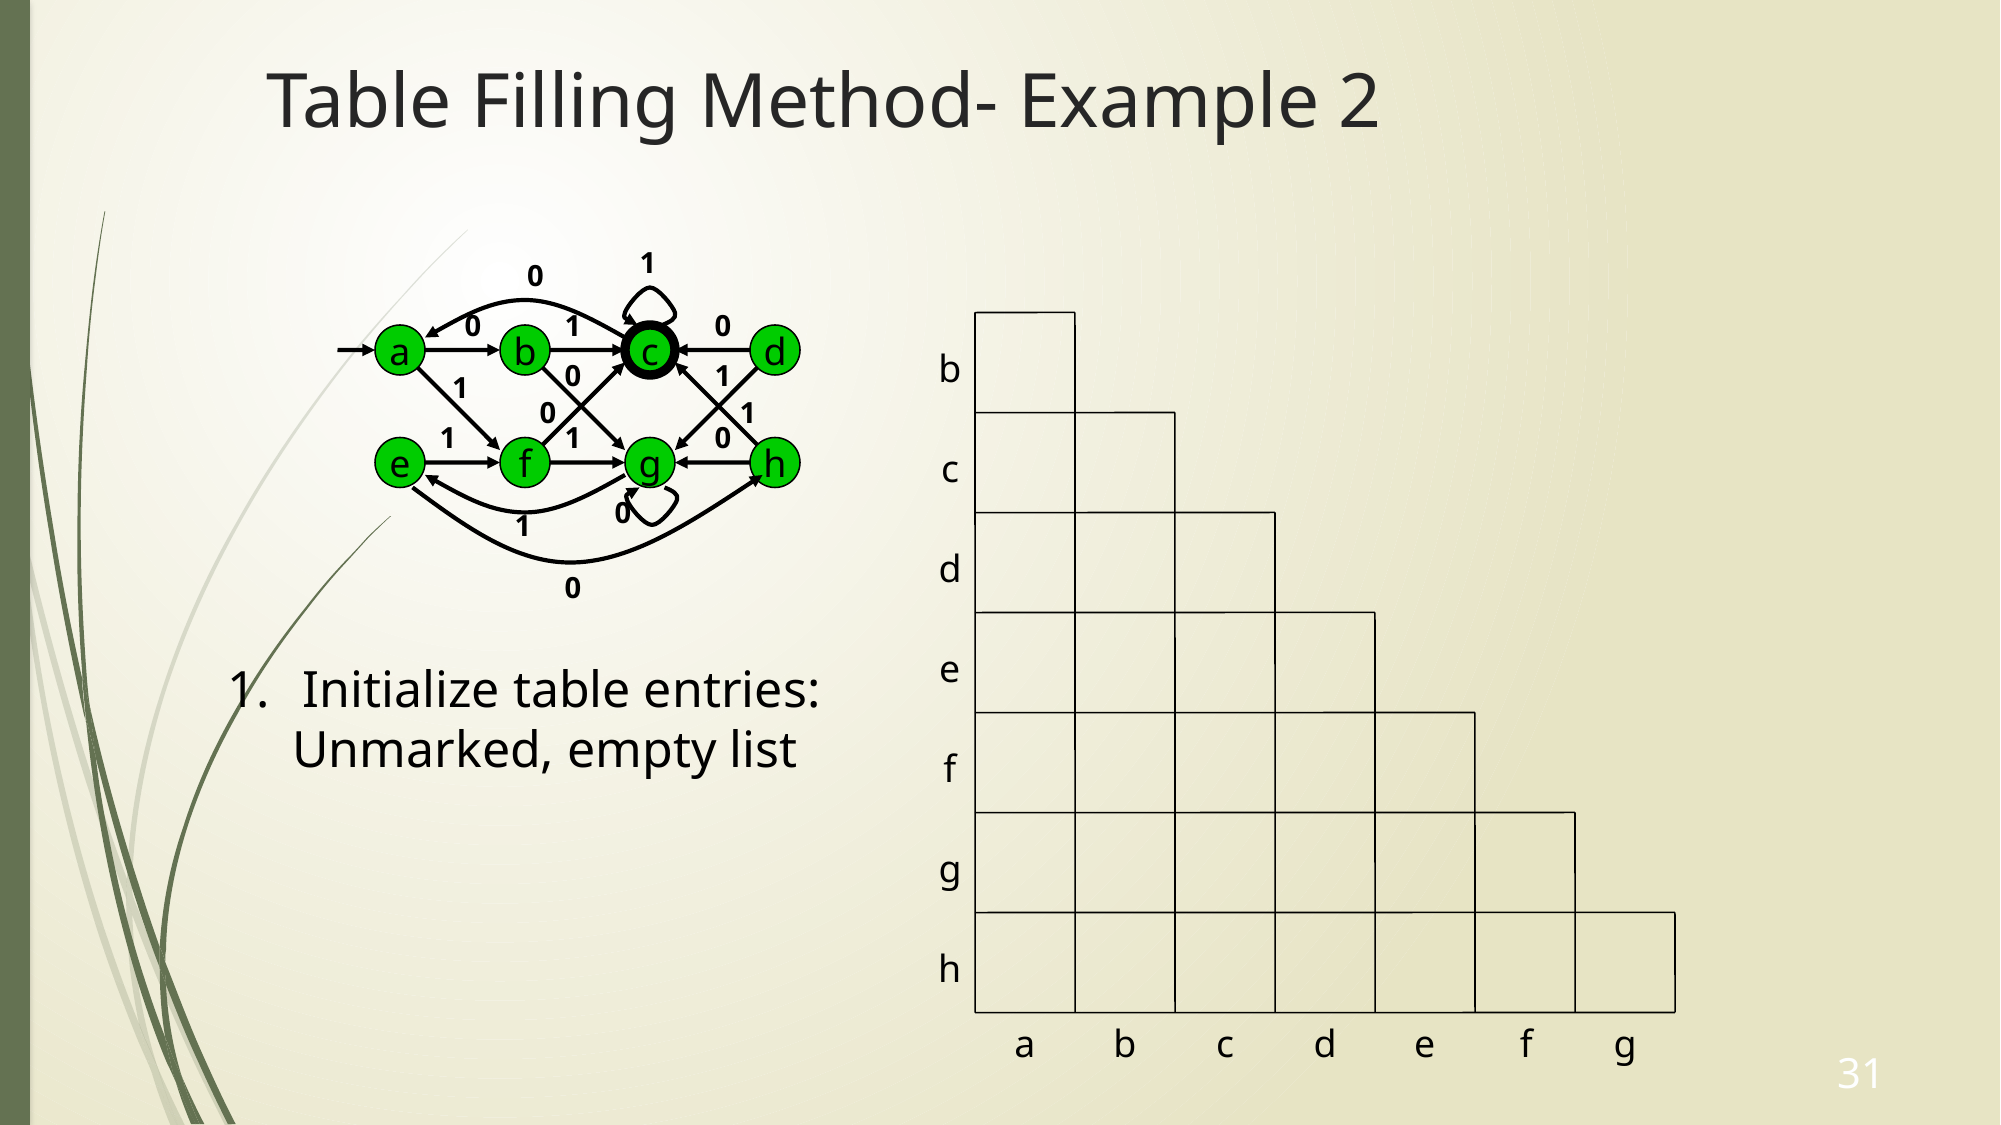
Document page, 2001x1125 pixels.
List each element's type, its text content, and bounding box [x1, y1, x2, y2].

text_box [337, 237, 801, 613]
text_box Initialize table entries: Unmarked, empty list [212, 649, 916, 785]
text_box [921, 312, 1676, 1074]
title Table Filling Method- Example 2 [251, 45, 1957, 183]
slide_number 31 [1483, 1037, 1900, 1113]
